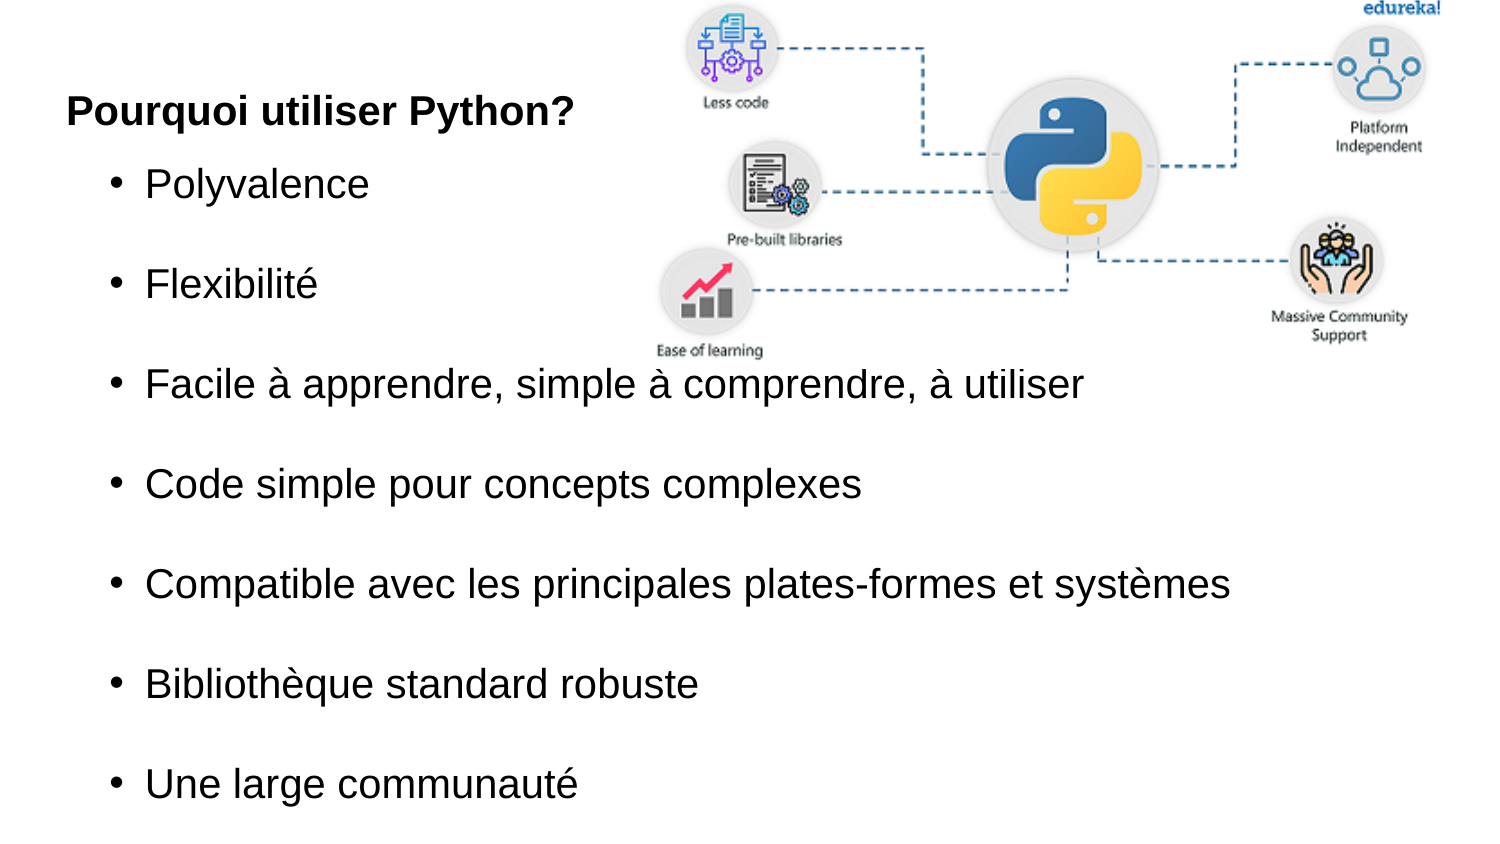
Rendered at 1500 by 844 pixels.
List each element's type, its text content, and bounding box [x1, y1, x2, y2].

text_box Pourquoi utiliser Python? [51, 39, 629, 178]
text_box Polyvalence Flexibilité Facile à apprendre, simple à comprendre, à utiliser Code simple pour concepts complexes Compatible avec les principales plates-formes et systèmes Bibliothèque standard robuste Une large communauté [94, 149, 1385, 844]
picture [634, 0, 1450, 370]
